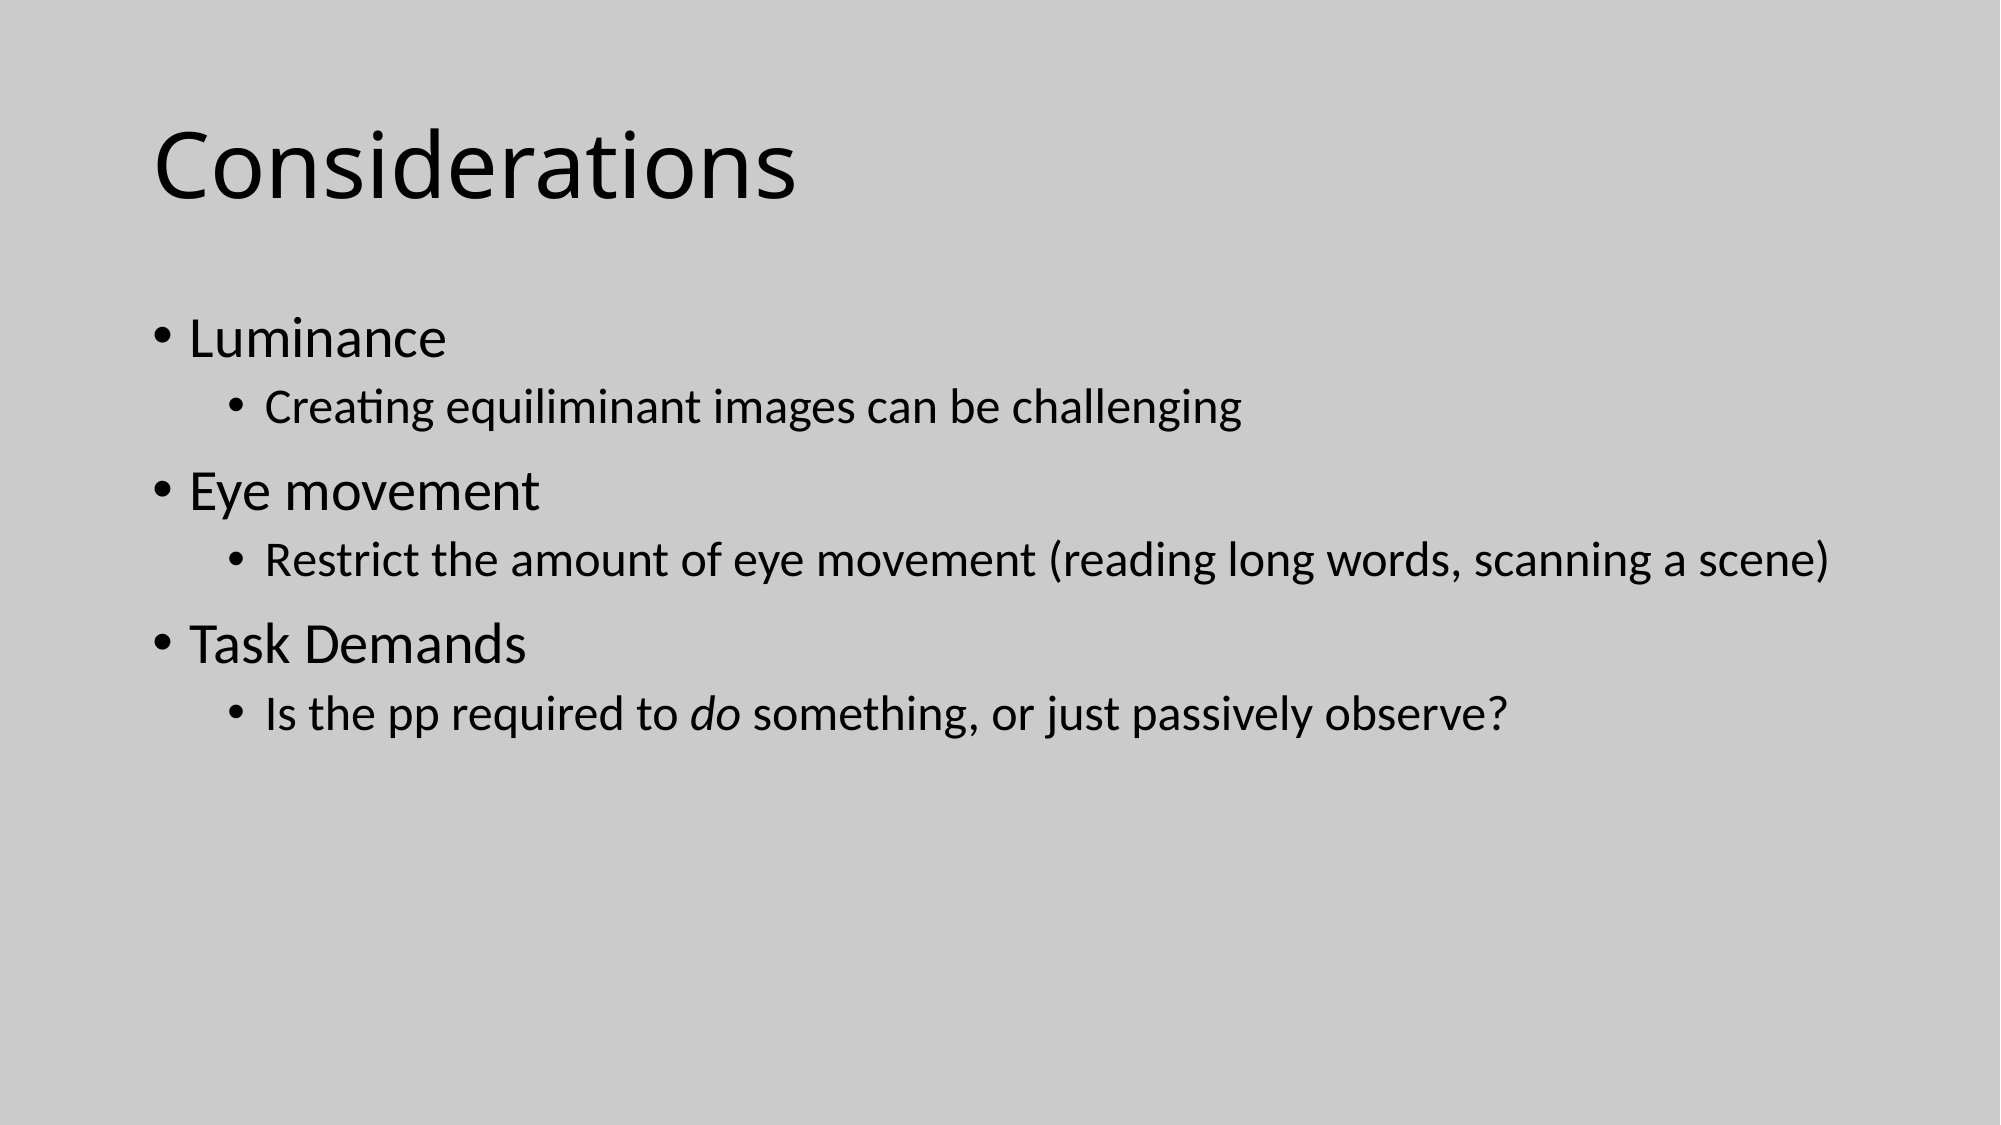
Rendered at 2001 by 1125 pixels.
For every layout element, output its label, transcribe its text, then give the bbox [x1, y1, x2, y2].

title Considerations [137, 59, 1863, 278]
list Luminance Creating equiliminant images can be challenging Eye movement Restrict the amount of eye movement (reading long words, scanning a scene) Task Demands Is the pp required to do something, or just passively observe? [137, 299, 1863, 1014]
